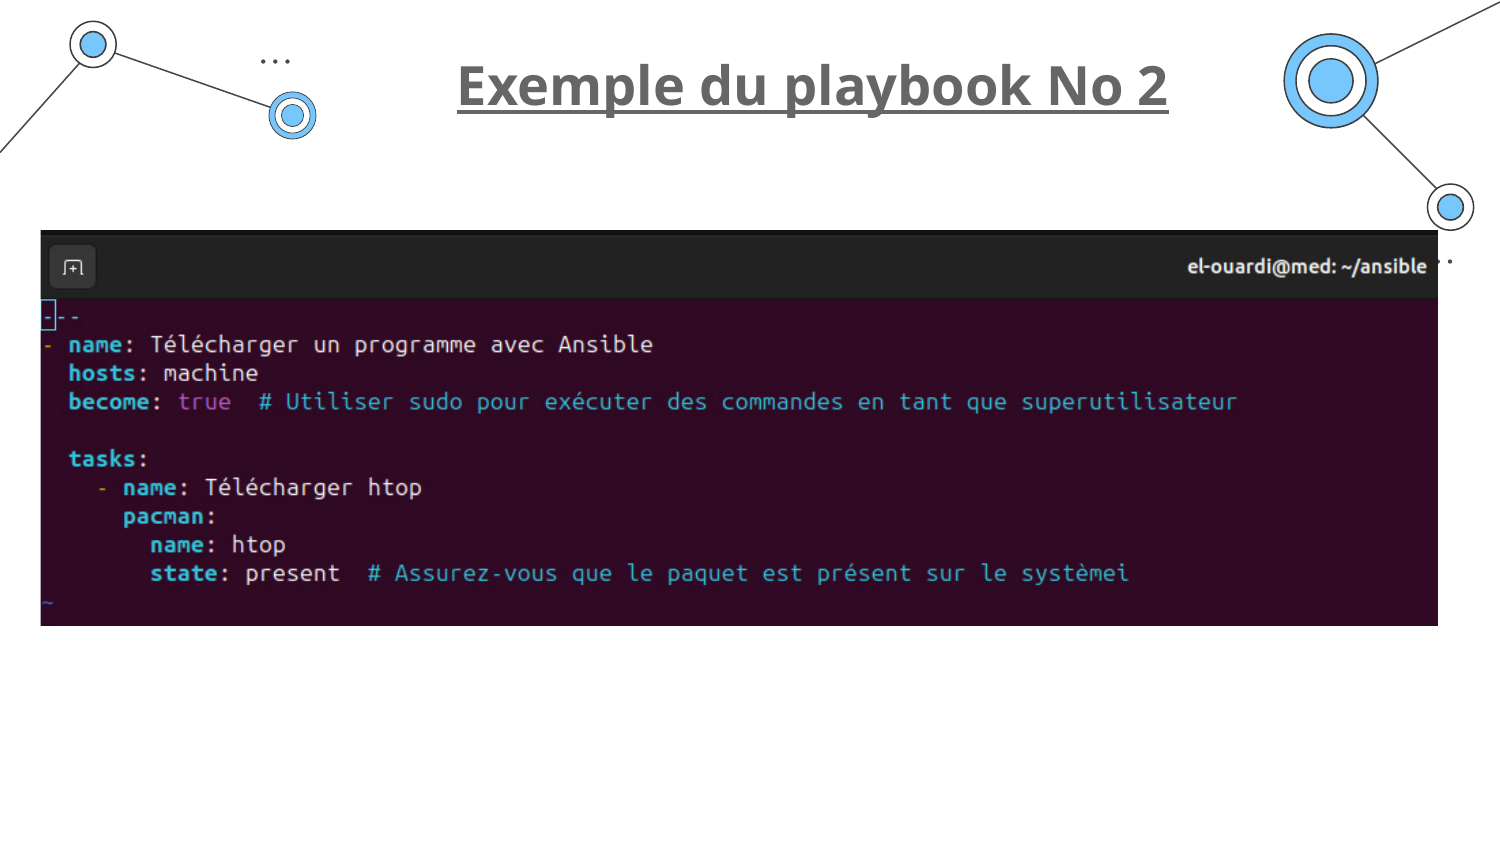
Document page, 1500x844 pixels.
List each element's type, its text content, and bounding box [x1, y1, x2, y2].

picture [40, 229, 1439, 626]
text_box Exemple du playbook No 2 [341, 36, 1286, 161]
